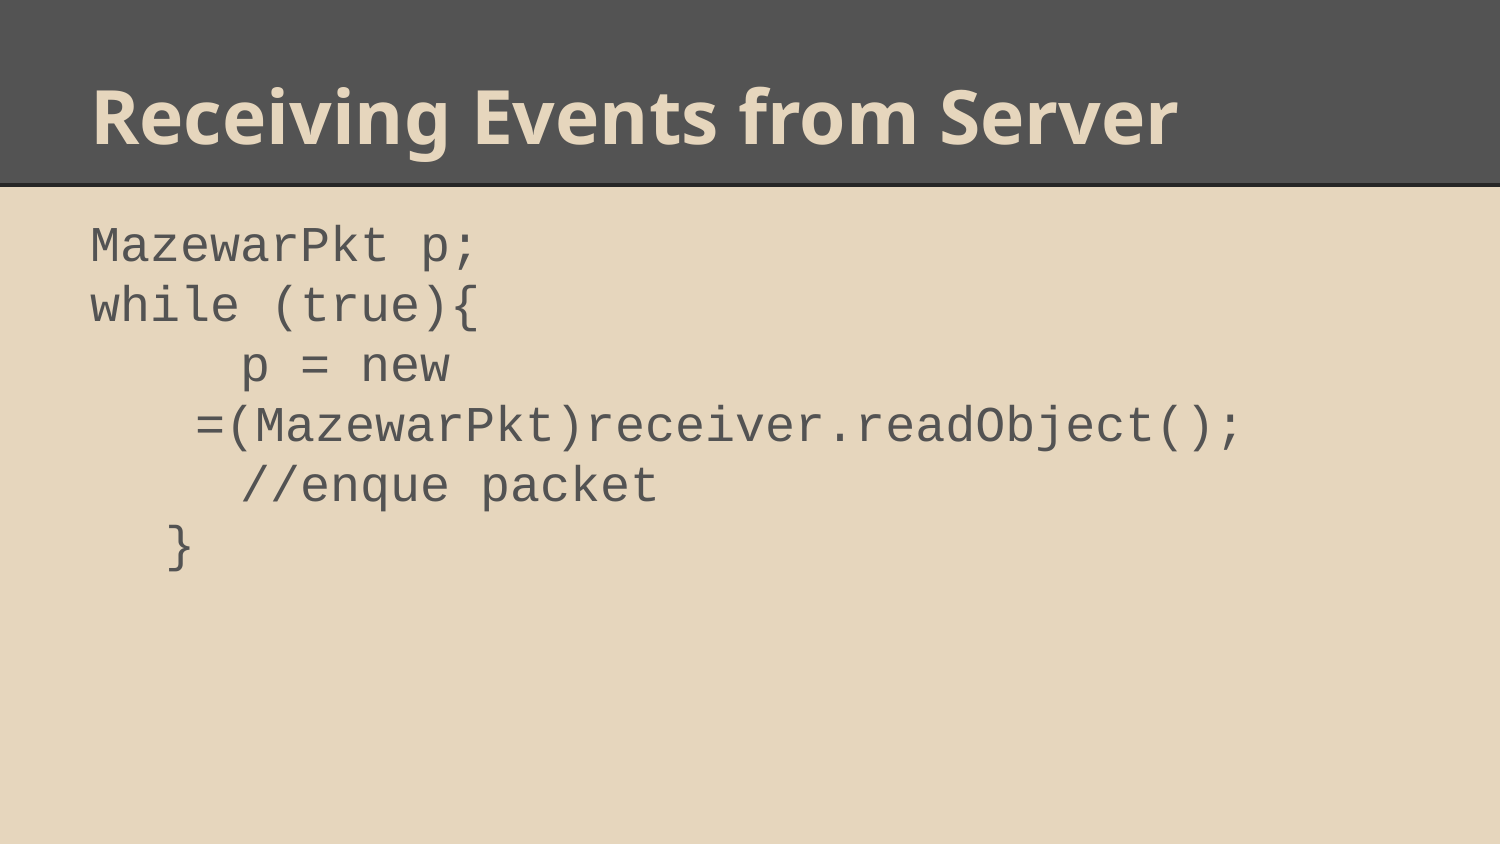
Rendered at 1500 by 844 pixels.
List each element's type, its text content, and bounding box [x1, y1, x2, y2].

title Receiving Events from Server [75, 33, 1425, 175]
list MazewarPkt p; while (true){ p = new =(MazewarPkt)receiver.readObject(); //enque packet } [75, 196, 1425, 808]
